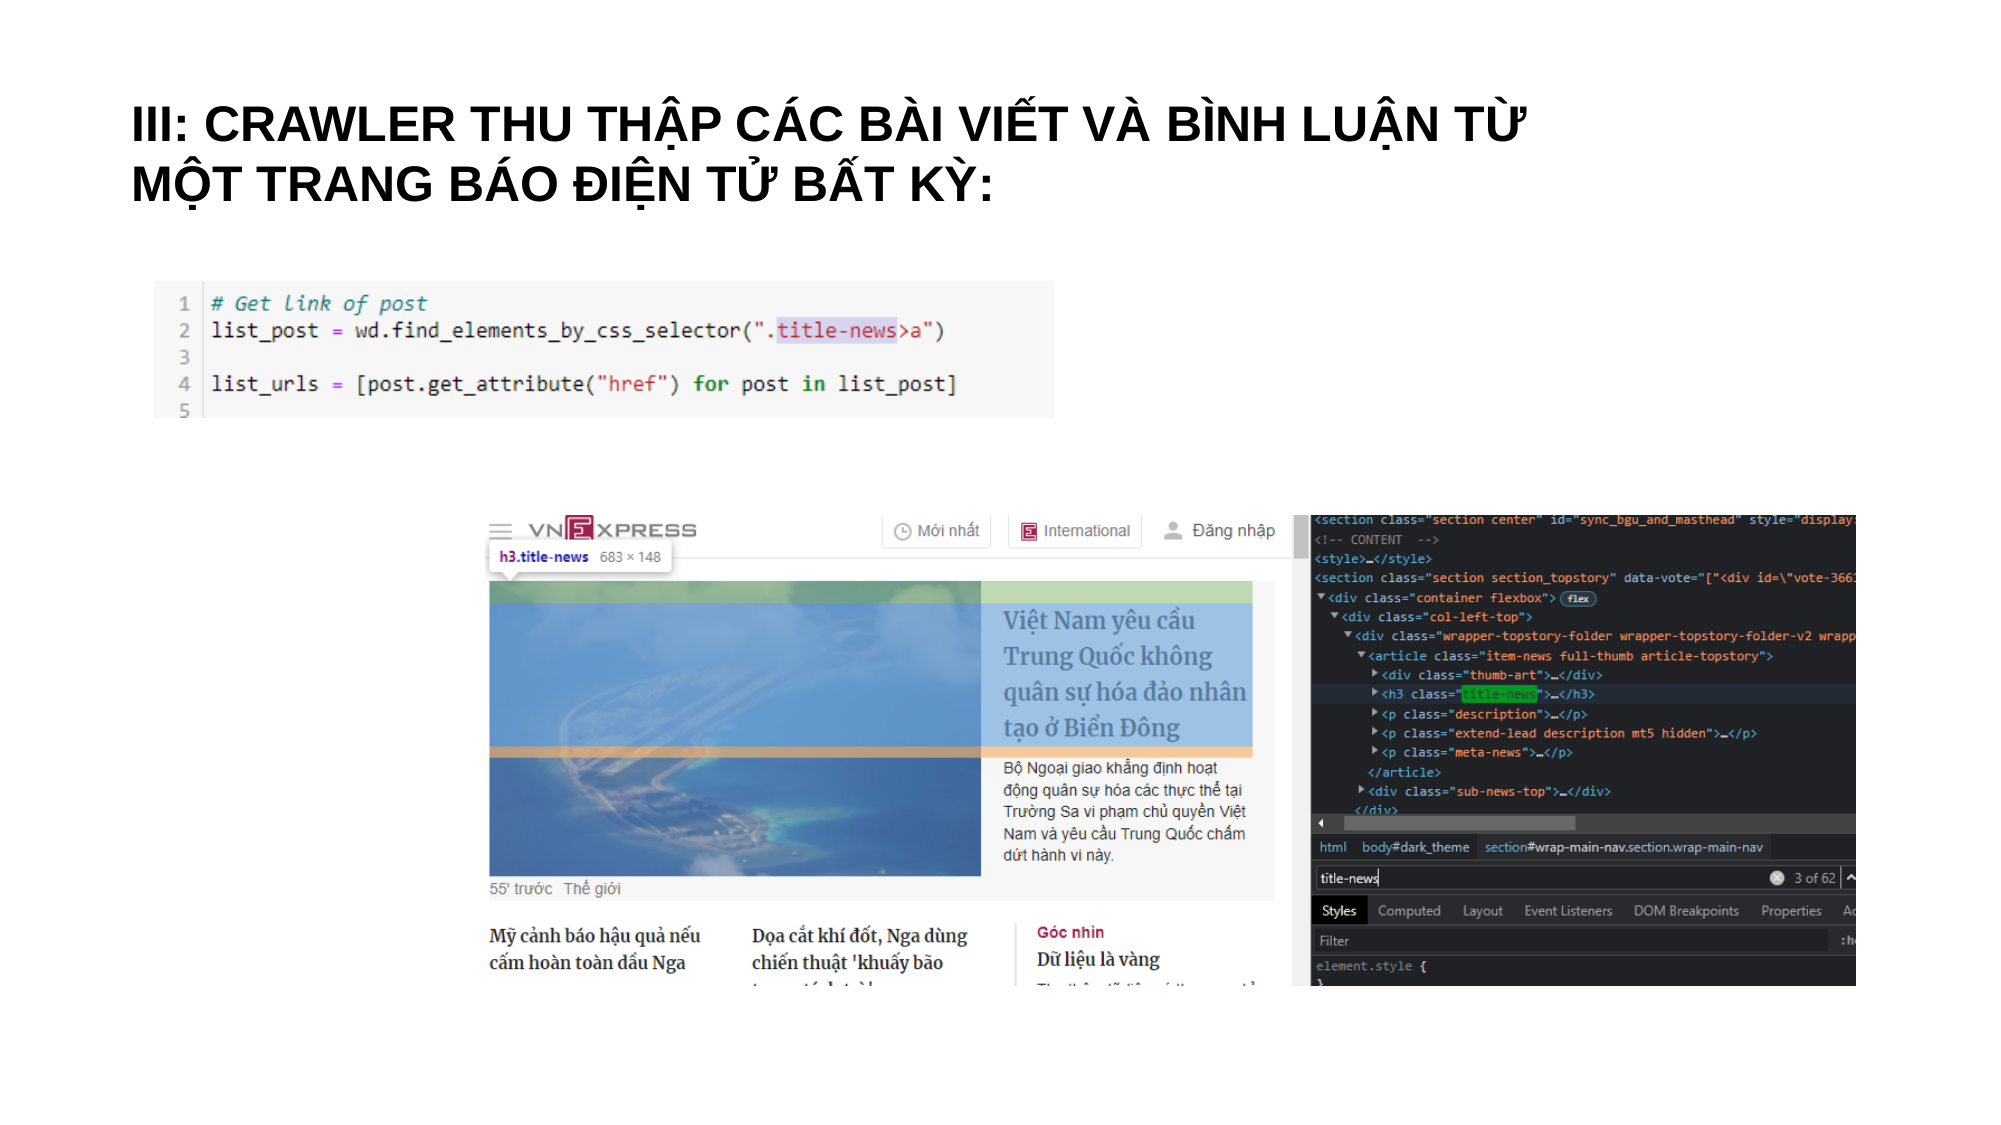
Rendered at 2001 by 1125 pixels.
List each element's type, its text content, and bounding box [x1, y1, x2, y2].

picture [485, 515, 1856, 986]
text_box III: CRAWLER THU THẬP CÁC BÀI VIẾT VÀ BÌNH LUẬN TỪ MỘT TRANG BÁO ĐIỆN TỬ BẤT KỲ: [117, 83, 1646, 219]
picture [154, 281, 1054, 418]
